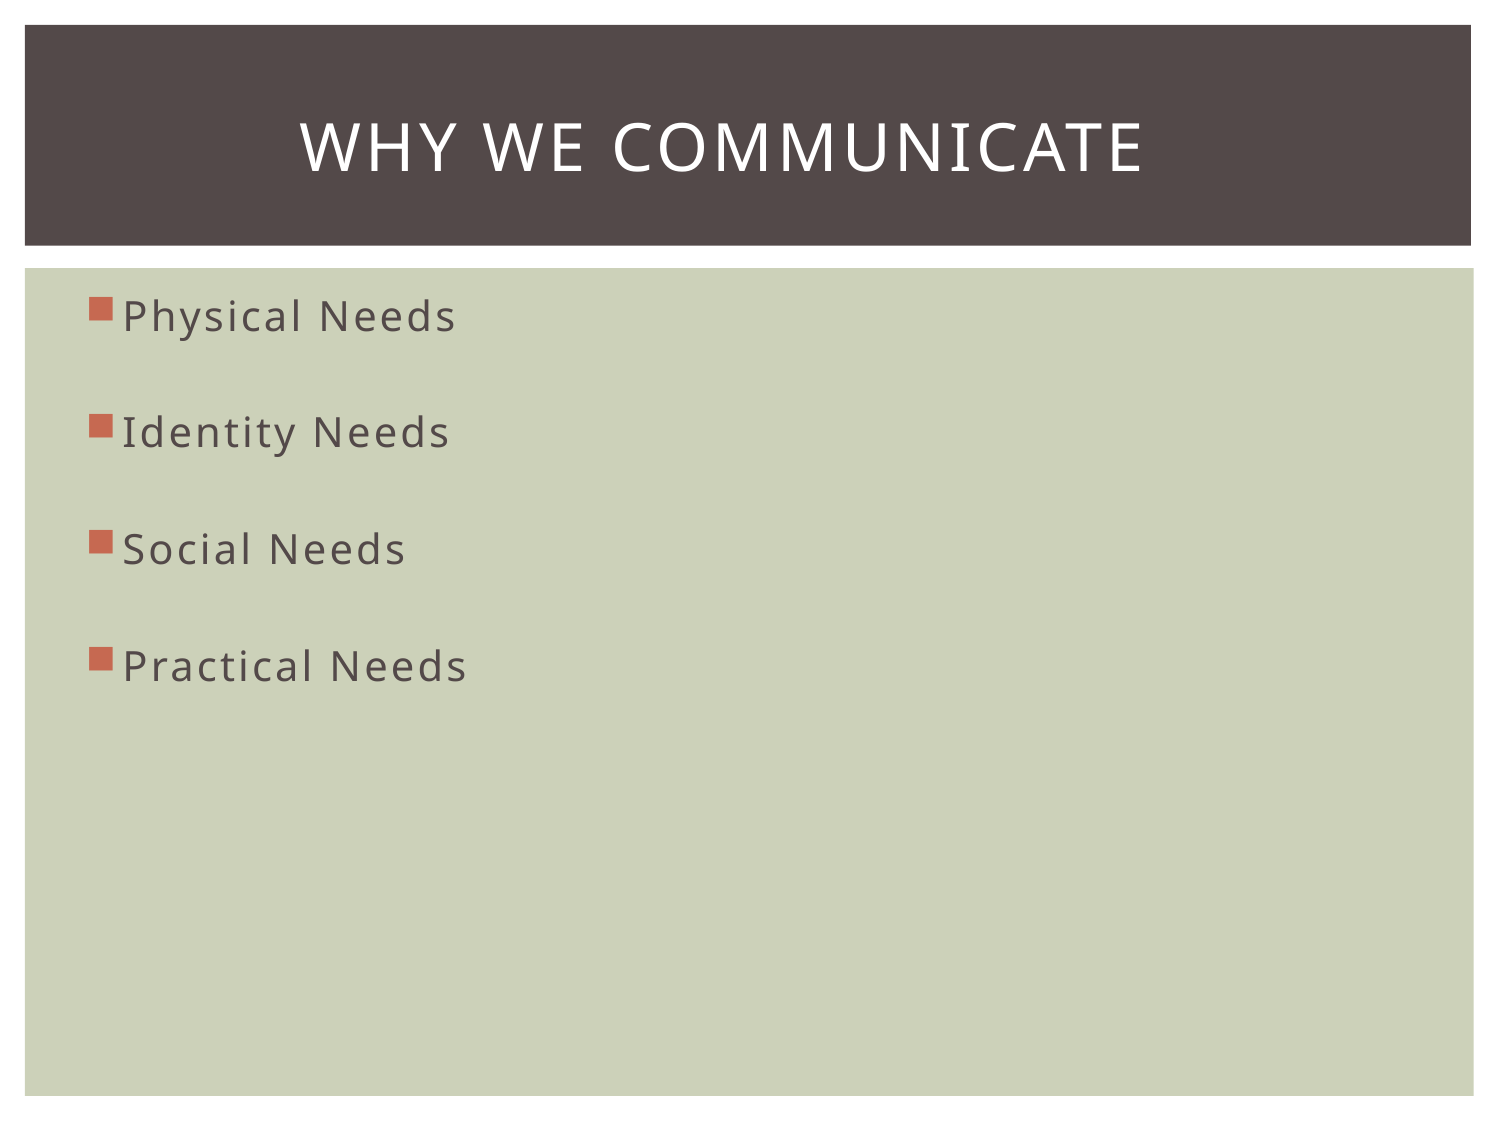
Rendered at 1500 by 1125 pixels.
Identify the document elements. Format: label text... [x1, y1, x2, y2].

list Physical Needs Identity Needs Social Needs Practical Needs [62, 281, 1442, 1005]
title Why we communicate [62, 58, 1438, 232]
